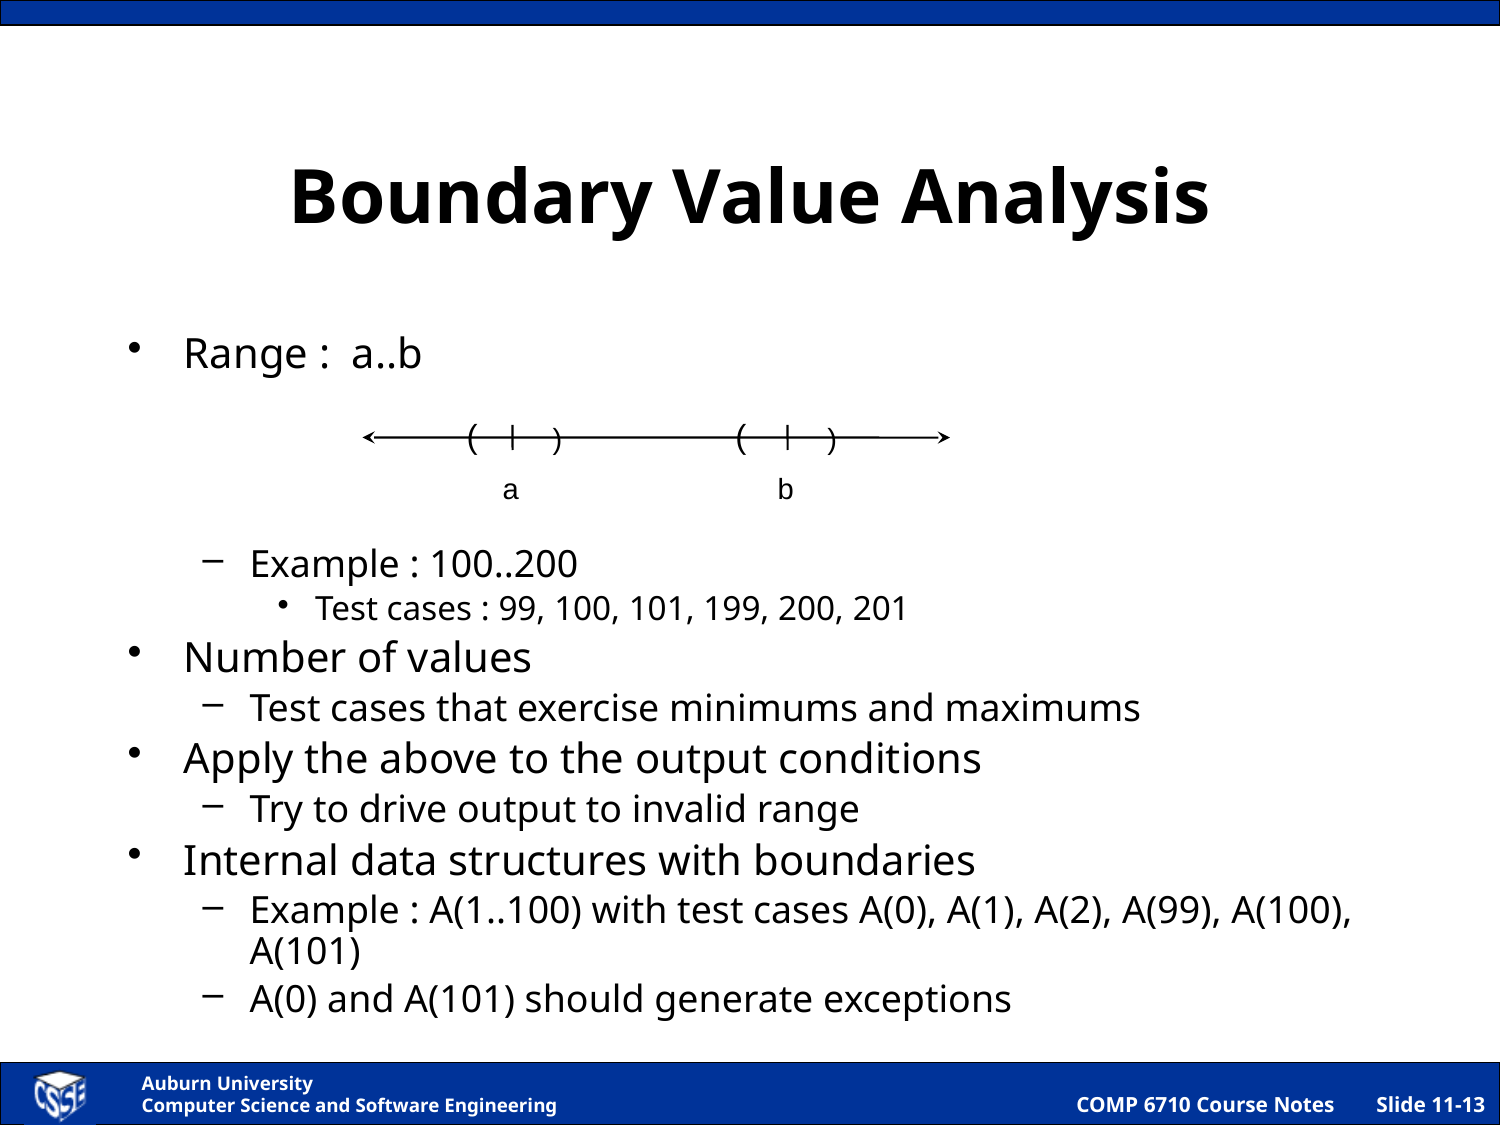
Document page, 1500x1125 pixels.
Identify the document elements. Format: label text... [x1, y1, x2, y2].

text_box [362, 431, 375, 444]
list Range : a..b Example : 100..200 Test cases : 99, 100, 101, 199, 200, 201 Number of values Test cases that exercise minimums and maximums Apply the above to the output conditions Try to drive output to invalid range Internal data structures with boundaries Example : A(1..100) with test cases A(0), A(1), A(2), A(99), A(100), A(101) A(0) and A(101) should generate exceptions [112, 324, 1388, 1001]
text_box b [762, 462, 813, 513]
text_box a [487, 462, 538, 513]
text_box ) [812, 412, 850, 463]
text_box ( [720, 407, 758, 463]
text_box [937, 431, 950, 444]
title Boundary Value Analysis [112, 99, 1388, 288]
text_box ) [537, 412, 575, 463]
text_box ( [451, 407, 489, 463]
picture [24, 1066, 96, 1125]
